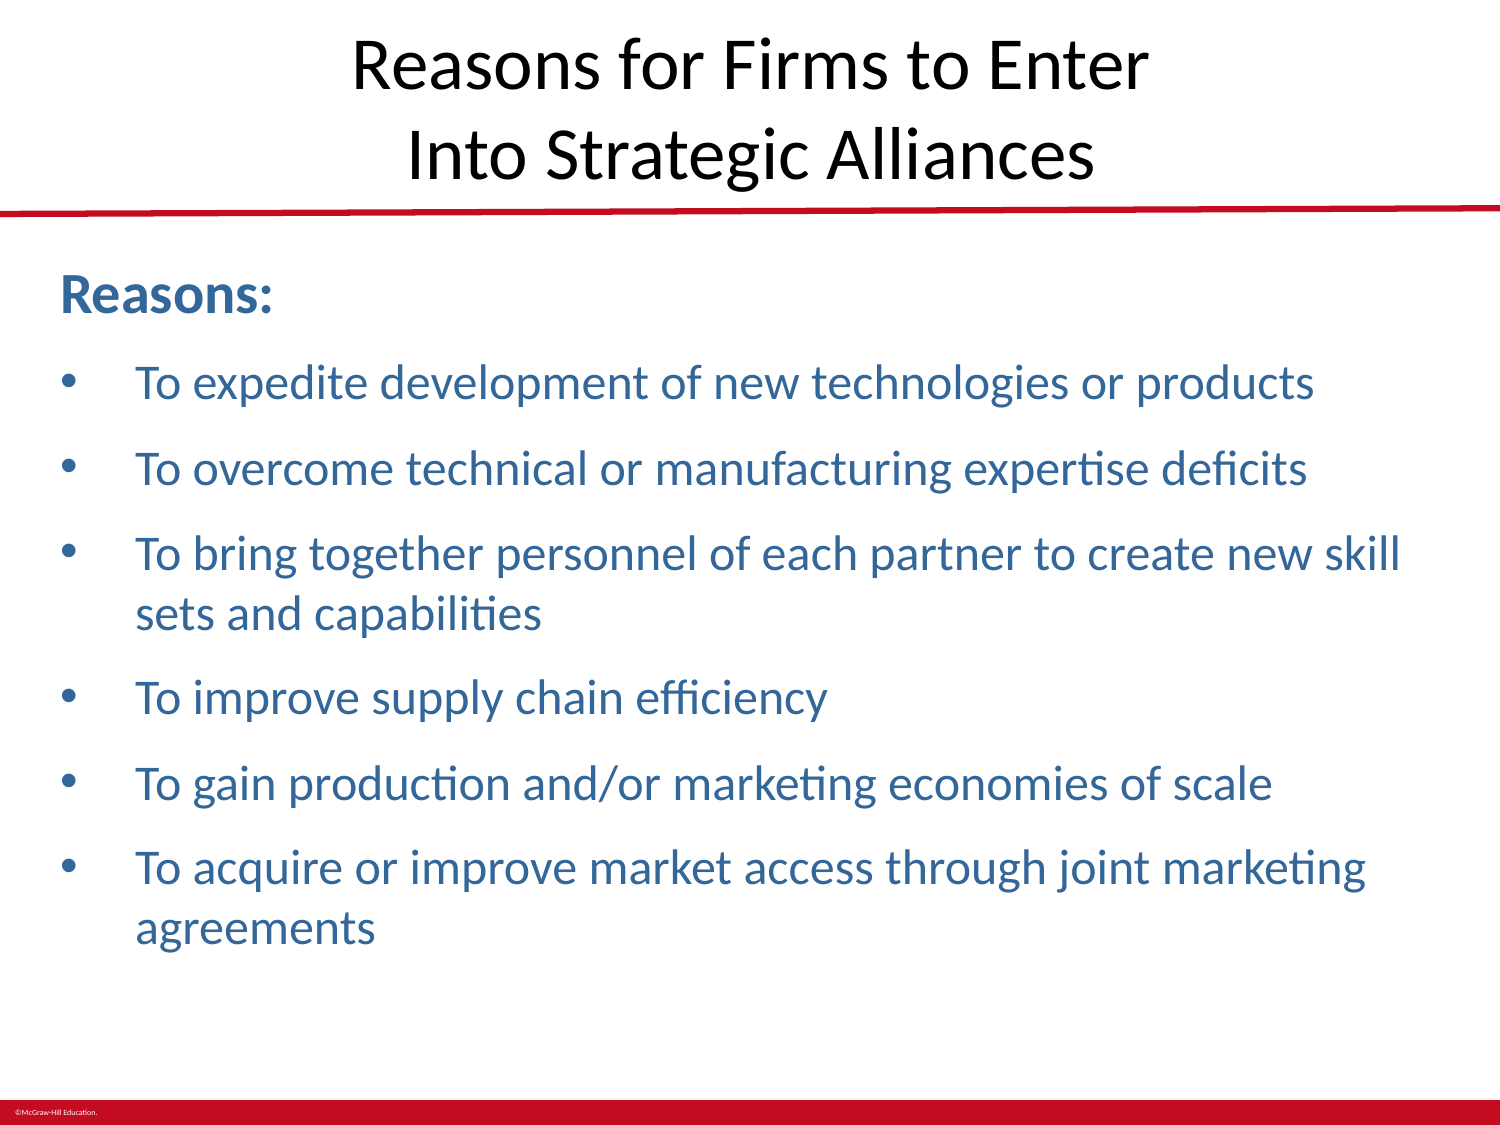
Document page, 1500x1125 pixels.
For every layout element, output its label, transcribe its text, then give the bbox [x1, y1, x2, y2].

title Reasons for Firms to Enter Into Strategic Alliances [315, 0, 1189, 210]
list Reasons: To expedite development of new technologies or products To overcome technical or manufacturing expertise deficits To bring together personnel of each partner to create new skill sets and capabilities To improve supply chain efficiency To gain production and/or marketing economies of scale To acquire or improve market access through joint marketing agreements [45, 247, 1470, 1073]
